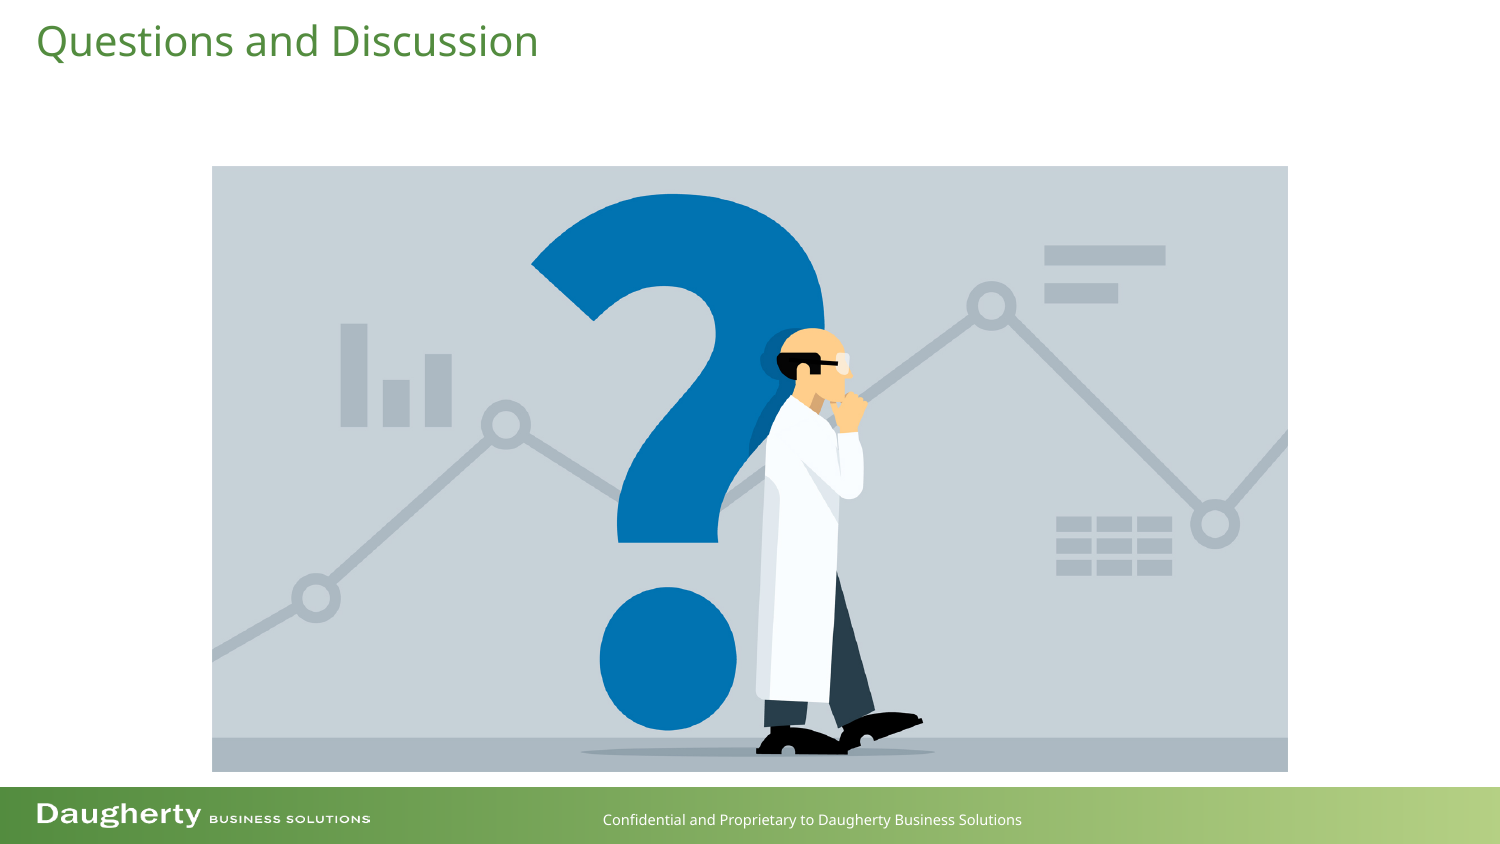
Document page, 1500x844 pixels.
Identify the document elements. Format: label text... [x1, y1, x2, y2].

list Questions and Discussion [0, 0, 1500, 98]
picture [37, 803, 370, 828]
picture [212, 166, 1288, 772]
